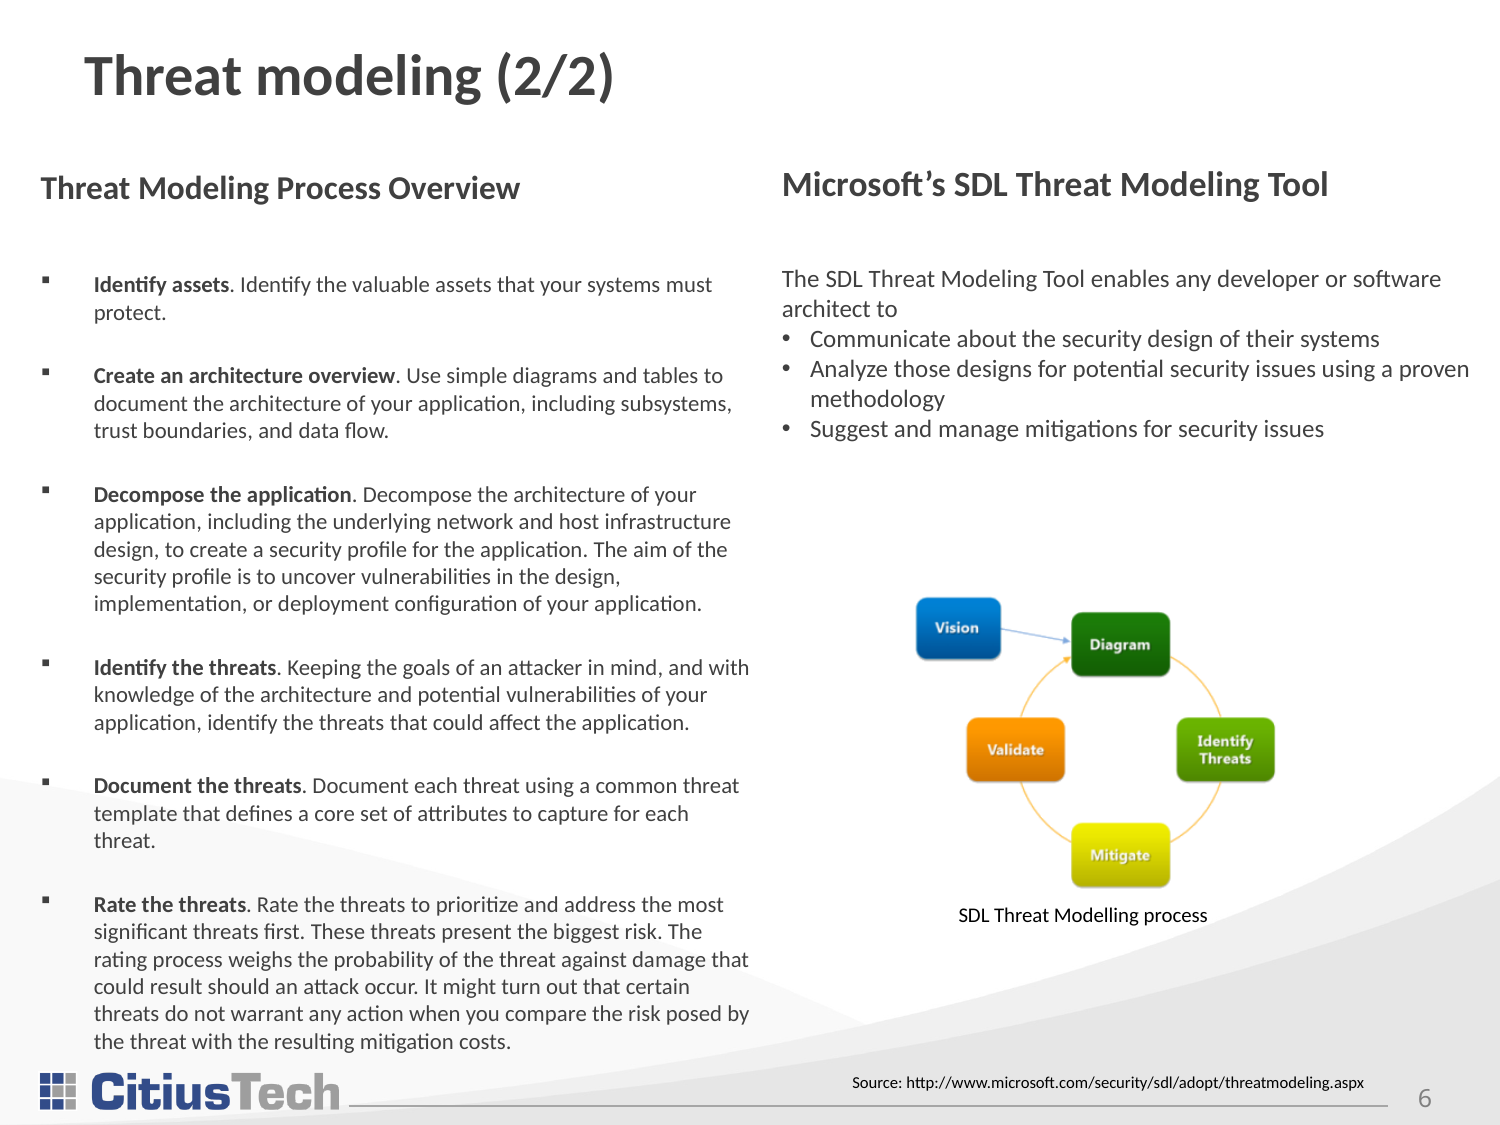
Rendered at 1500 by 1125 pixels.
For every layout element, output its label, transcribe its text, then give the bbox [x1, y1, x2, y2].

text_box Source: http://www.microsoft.com/security/sdl/adopt/threatmodeling.aspx [837, 1064, 1388, 1125]
list Threat Modeling Process Overview Identify assets. Identify the valuable assets that your systems must protect. Create an architecture overview. Use simple diagrams and tables to document the architecture of your application, including subsystems, trust boundaries, and data flow. Decompose the application. Decompose the architecture of your application, including the underlying network and host infrastructure design, to create a security profile for the application. The aim of the security profile is to uncover vulnerabilities in the design, implementation, or deployment configuration of your application. Identify the threats. Keeping the goals of an attacker in mind, and with knowledge of the architecture and potential vulnerabilities of your application, identify the threats that could affect the application. Document the threats. Document each threat using a common threat template that defines a core set of attributes to capture for each threat. Rate the threats. Rate the threats to prioritize and address the most significant threats first. These threats present the biggest risk. The rating process weighs the probability of the threat against damage that could result should an attack occur. It might turn out that certain threats do not warrant any action when you compare the risk posed by the threat with the resulting mitigation costs. [25, 158, 772, 1065]
text_box Threat modeling (2/2) [69, 24, 1475, 120]
picture [0, 0, 1500, 1125]
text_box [766, 161, 1497, 935]
